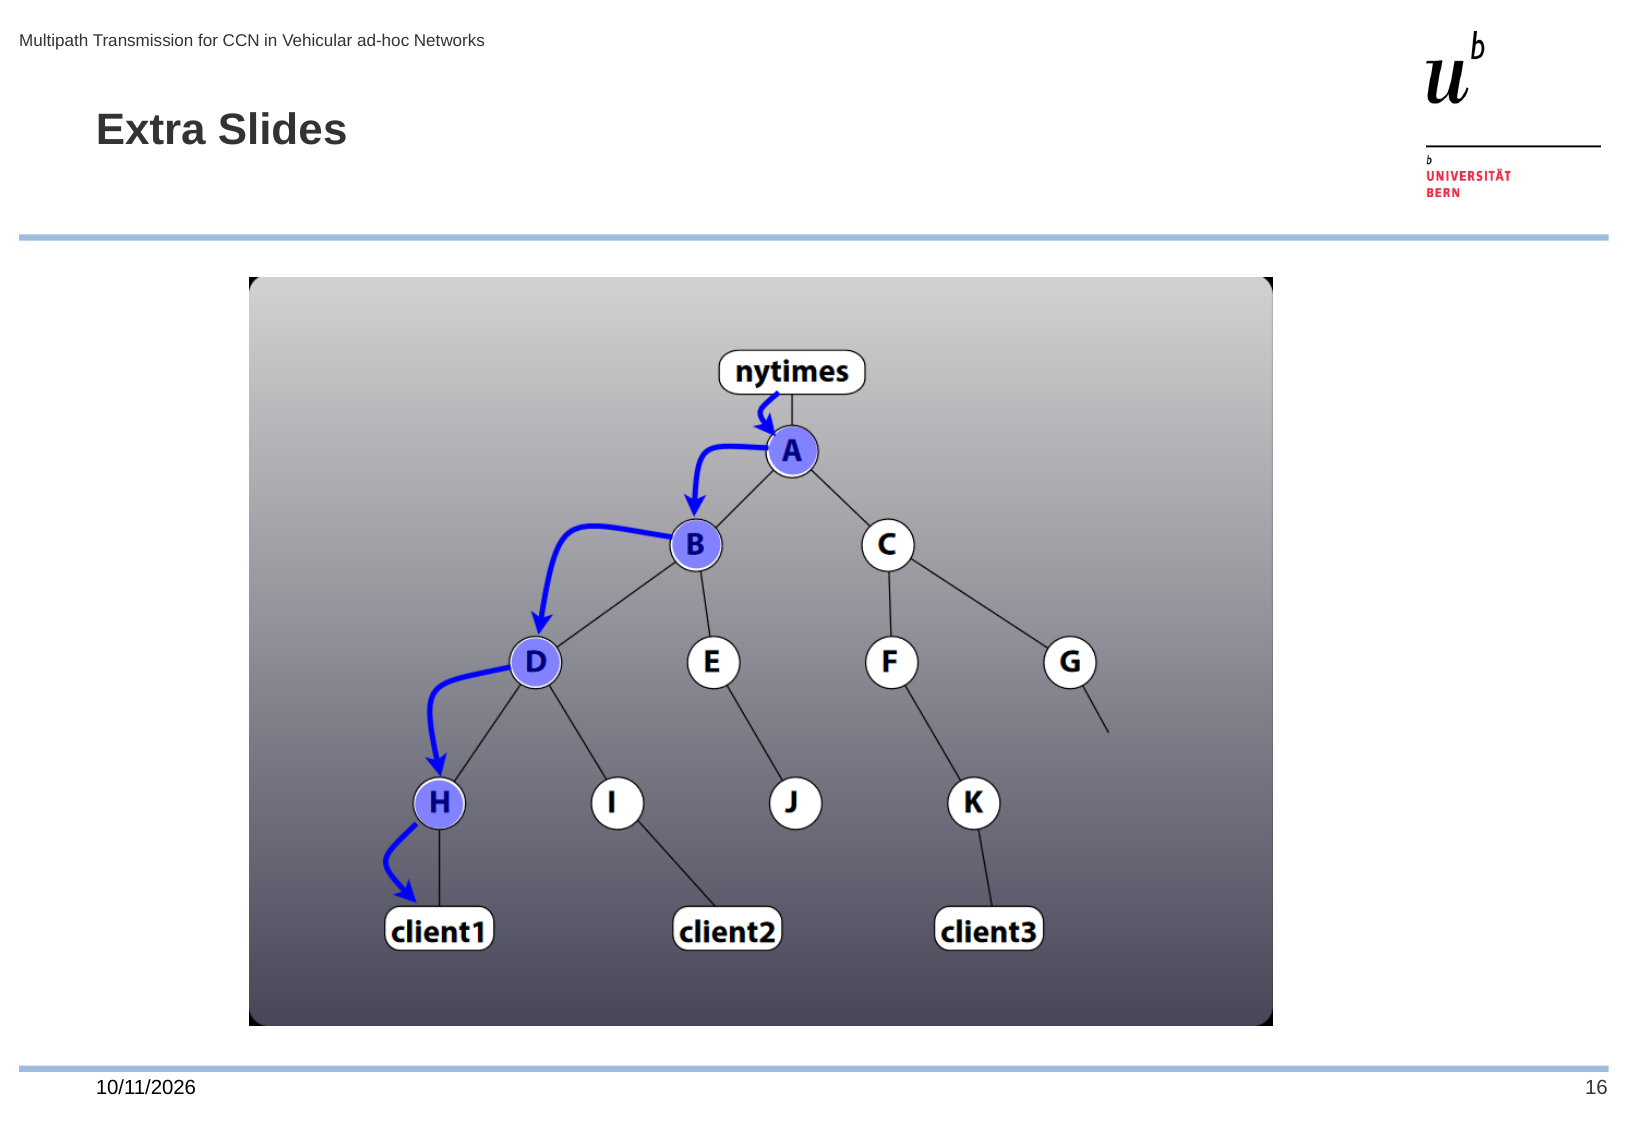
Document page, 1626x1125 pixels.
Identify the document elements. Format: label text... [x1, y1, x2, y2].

picture [249, 277, 1273, 1027]
footer Multipath Transmission for CCN in Vehicular ad-hoc Networks [18, 29, 979, 72]
slide_number 16 [1543, 1073, 1608, 1104]
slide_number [95, 1073, 774, 1104]
title Extra Slides [95, 105, 1273, 241]
picture [1426, 31, 1601, 197]
